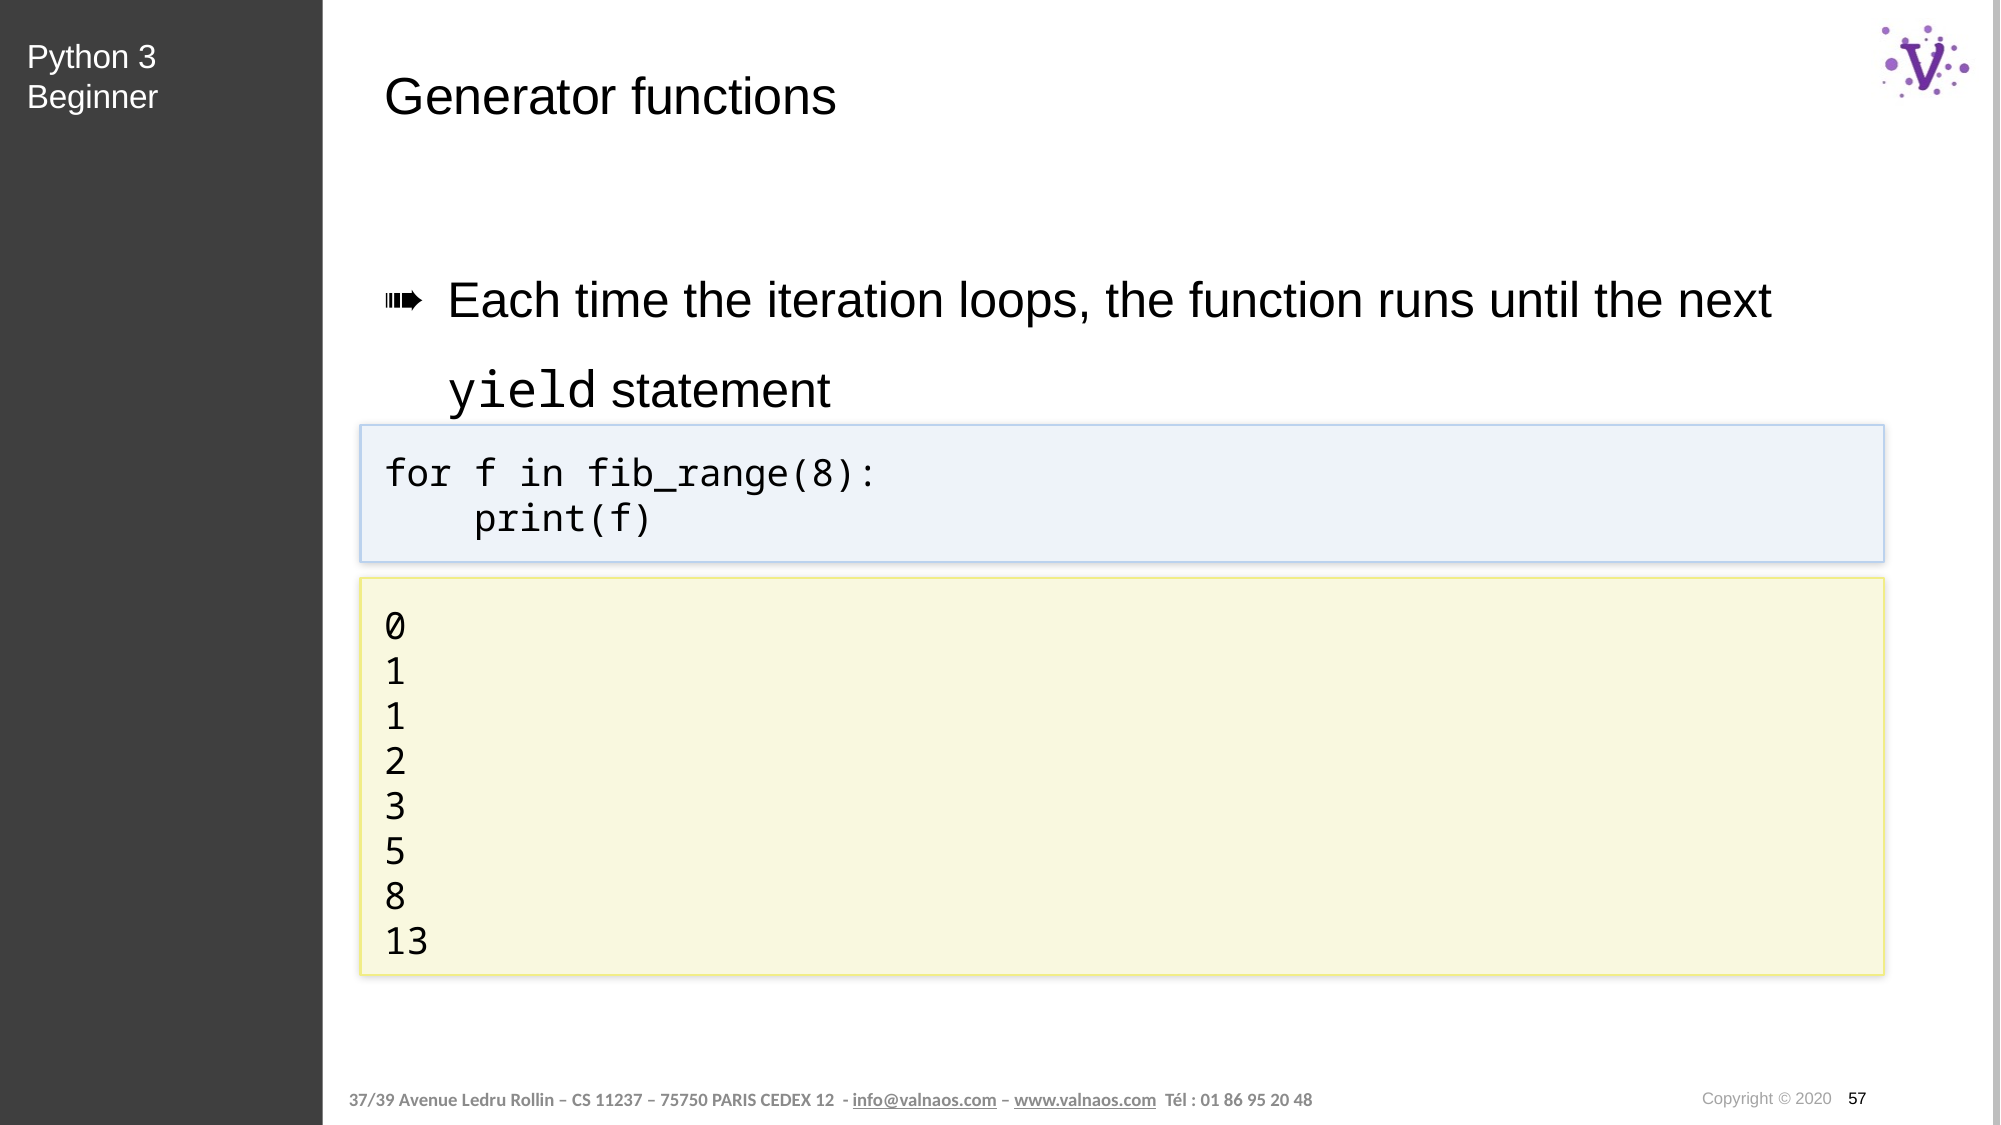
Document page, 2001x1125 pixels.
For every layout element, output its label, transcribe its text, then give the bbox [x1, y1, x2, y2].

text_box 0 1 1 2 3 5 8 13 [360, 578, 1885, 975]
title Generator functions [128, 62, 1872, 237]
text_box Python 3 Beginner [24, 35, 297, 116]
slide_number Copyright © 2020 57 [1700, 1087, 1959, 1125]
text_box for f in fib_range(8): print(f) [360, 424, 1885, 563]
picture [1871, 18, 1979, 106]
text_box Each time the iteration loops, the function runs until the next yield statement [111, 237, 1885, 418]
